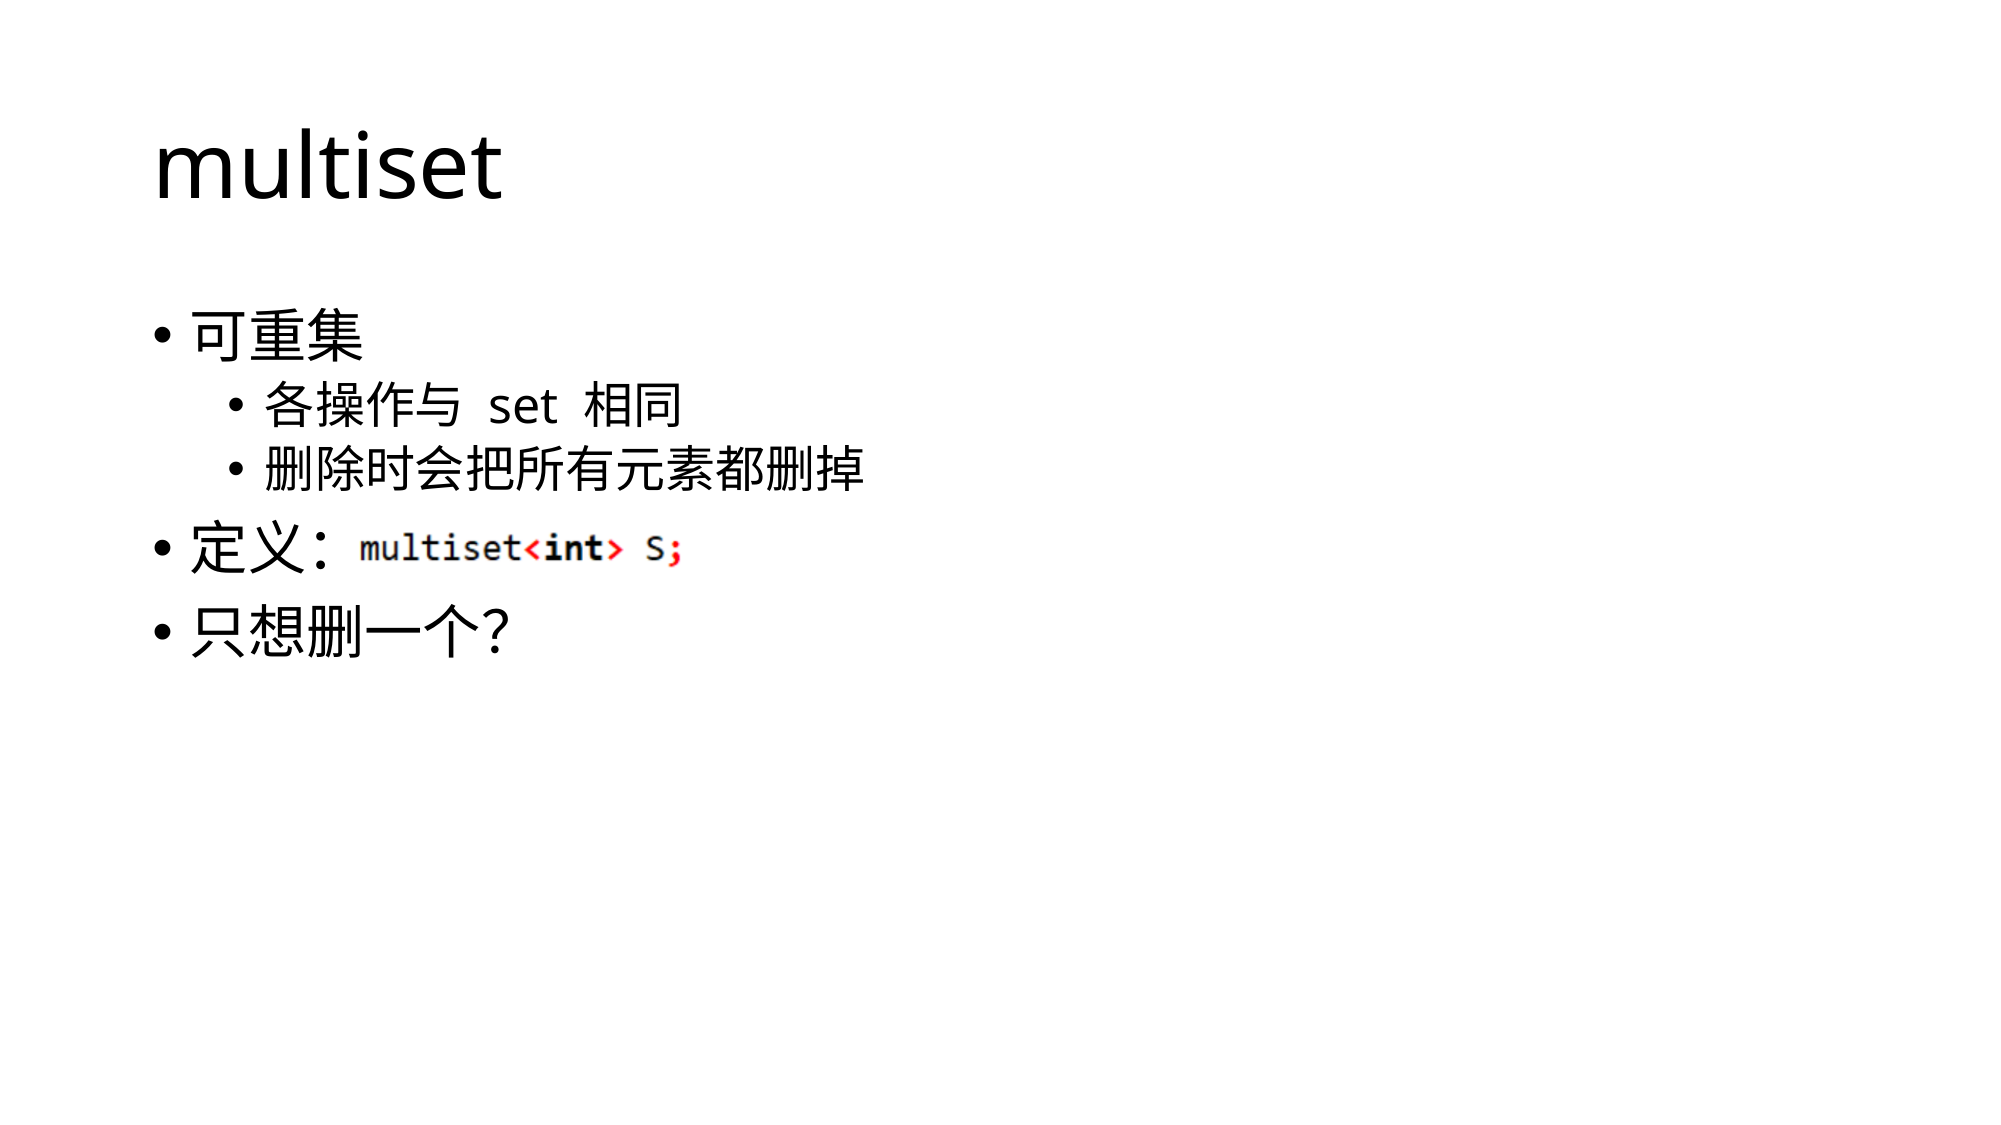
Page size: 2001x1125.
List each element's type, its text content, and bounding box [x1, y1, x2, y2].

list 可重集 各操作与 set 相同 删除时会把所有元素都删掉 定义： 只想删一个？ [137, 299, 1863, 1095]
picture [357, 526, 698, 576]
title multiset [137, 59, 1863, 278]
